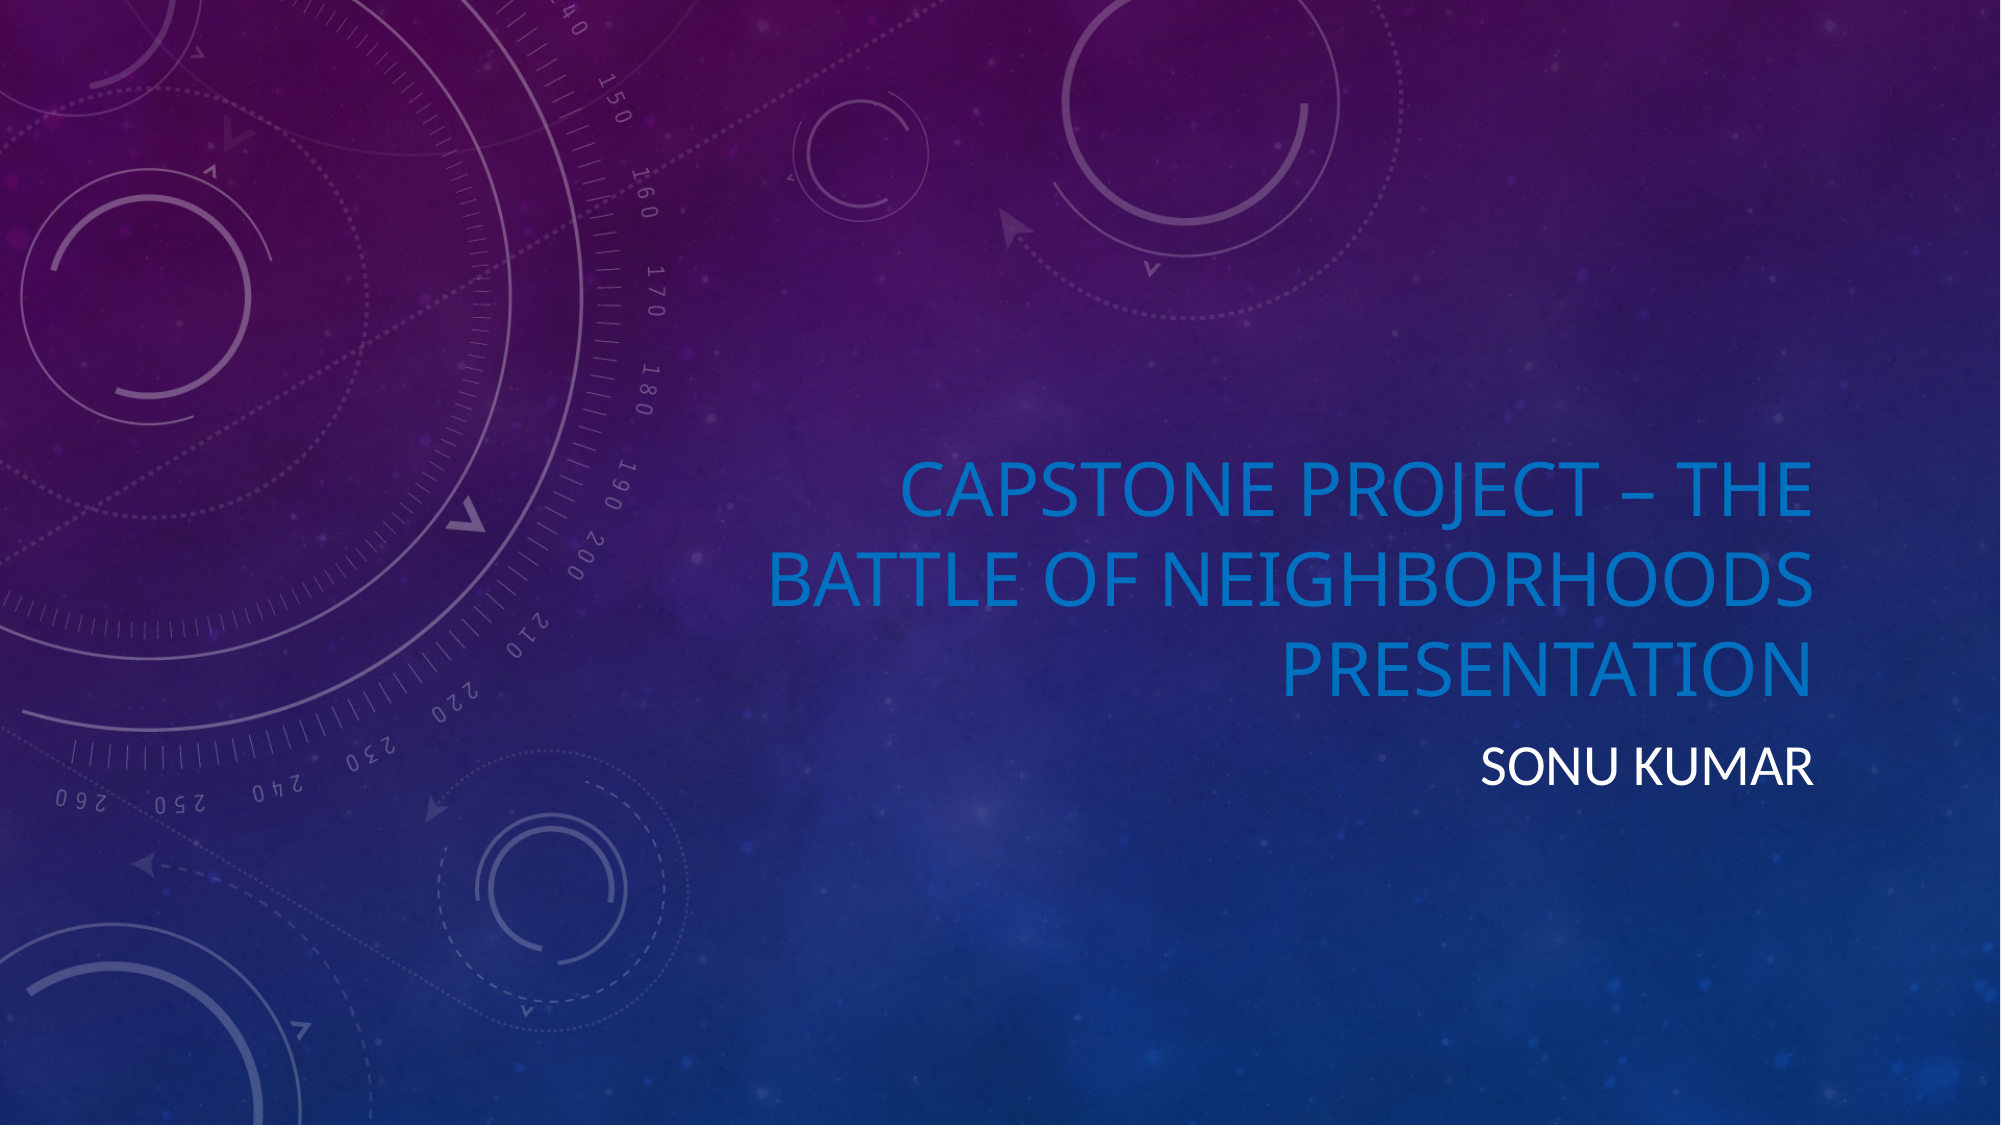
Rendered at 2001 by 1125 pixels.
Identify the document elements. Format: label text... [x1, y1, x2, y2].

picture [0, 0, 2001, 1125]
title CAPSTONE PROJECT – THE BATTLE OF NEIGHBORHOODS PRESENTATION [650, 322, 1831, 719]
subtitle Sonu Kumar [650, 719, 1831, 950]
